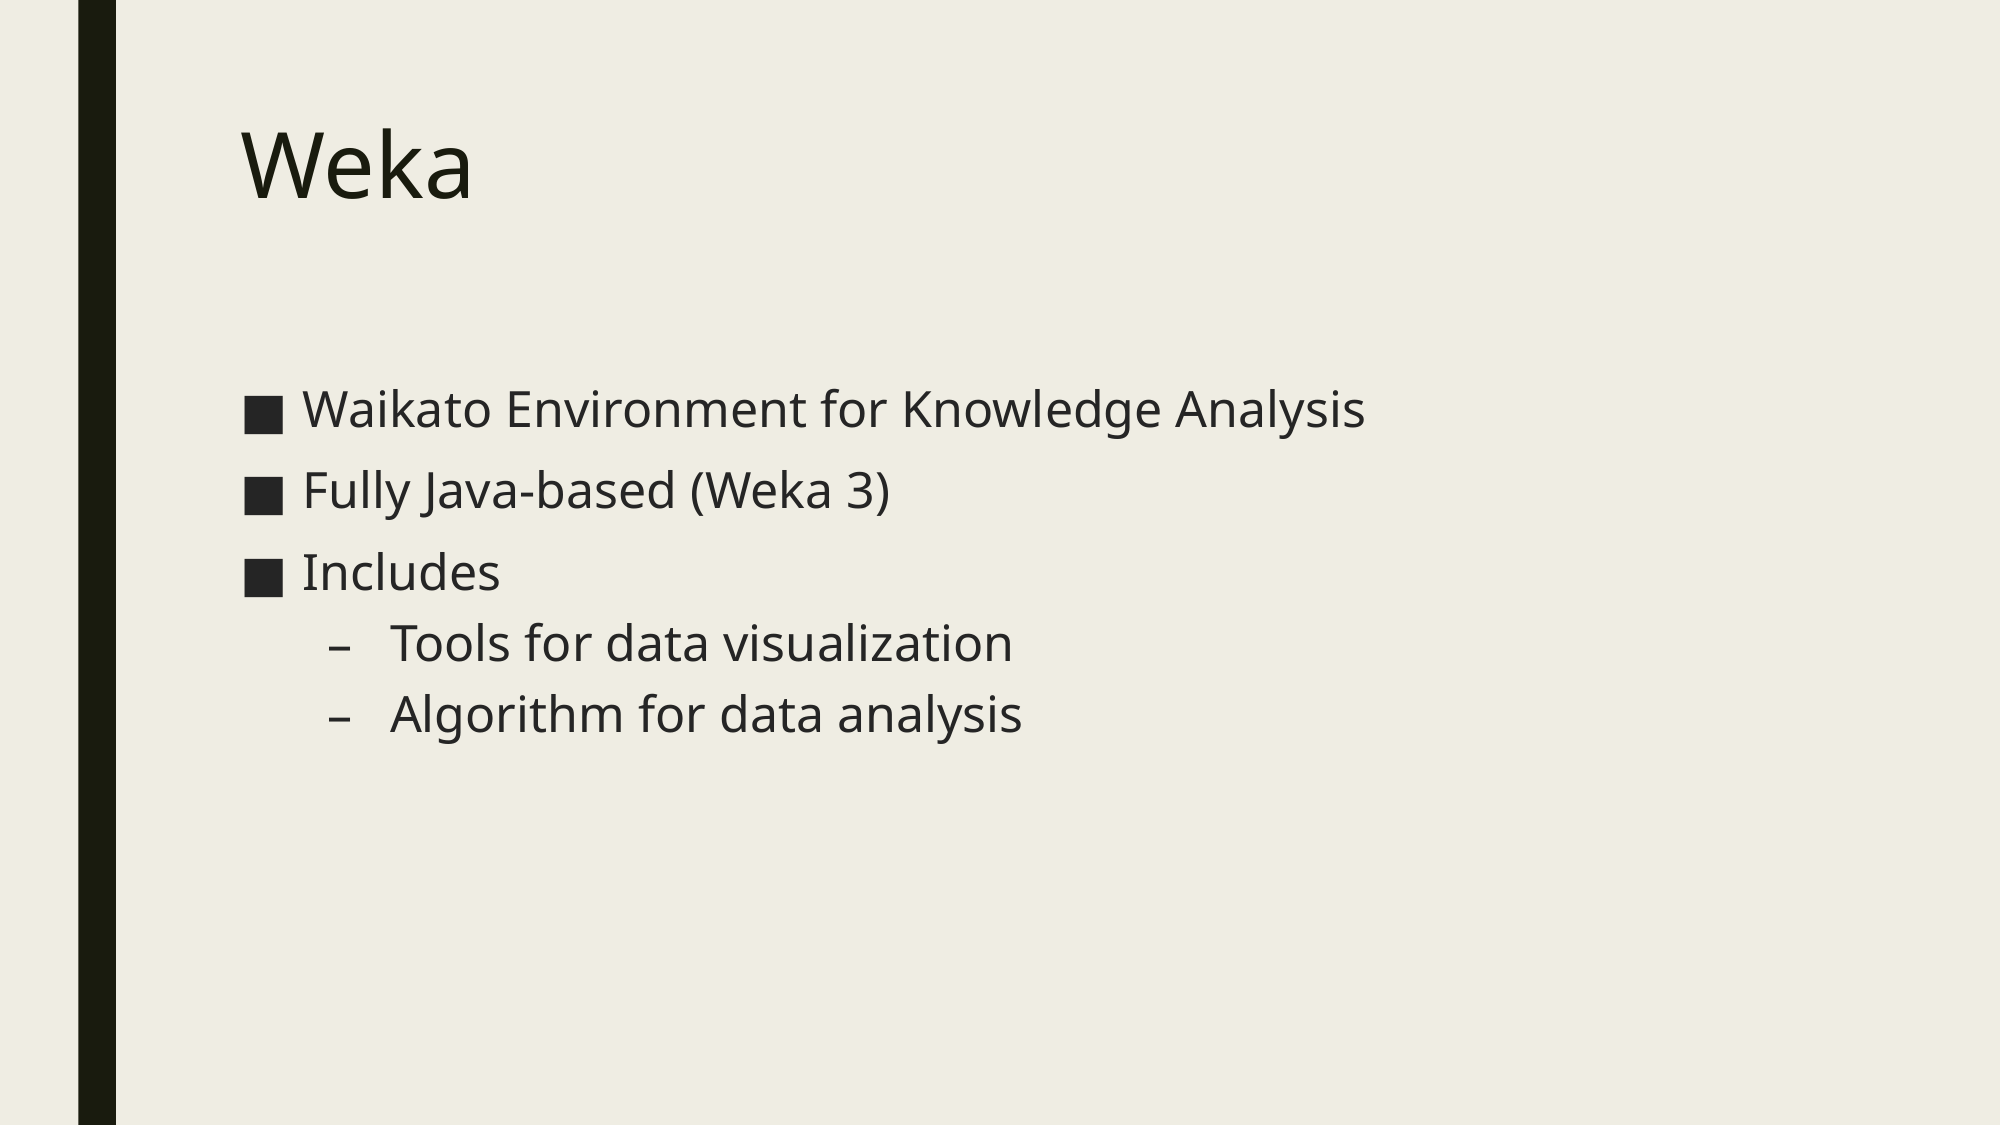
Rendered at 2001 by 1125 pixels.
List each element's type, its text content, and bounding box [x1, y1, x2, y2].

list Waikato Environment for Knowledge Analysis Fully Java-based (Weka 3) Includes Tools for data visualization Algorithm for data analysis [225, 375, 1800, 963]
title Weka [225, 112, 1800, 357]
